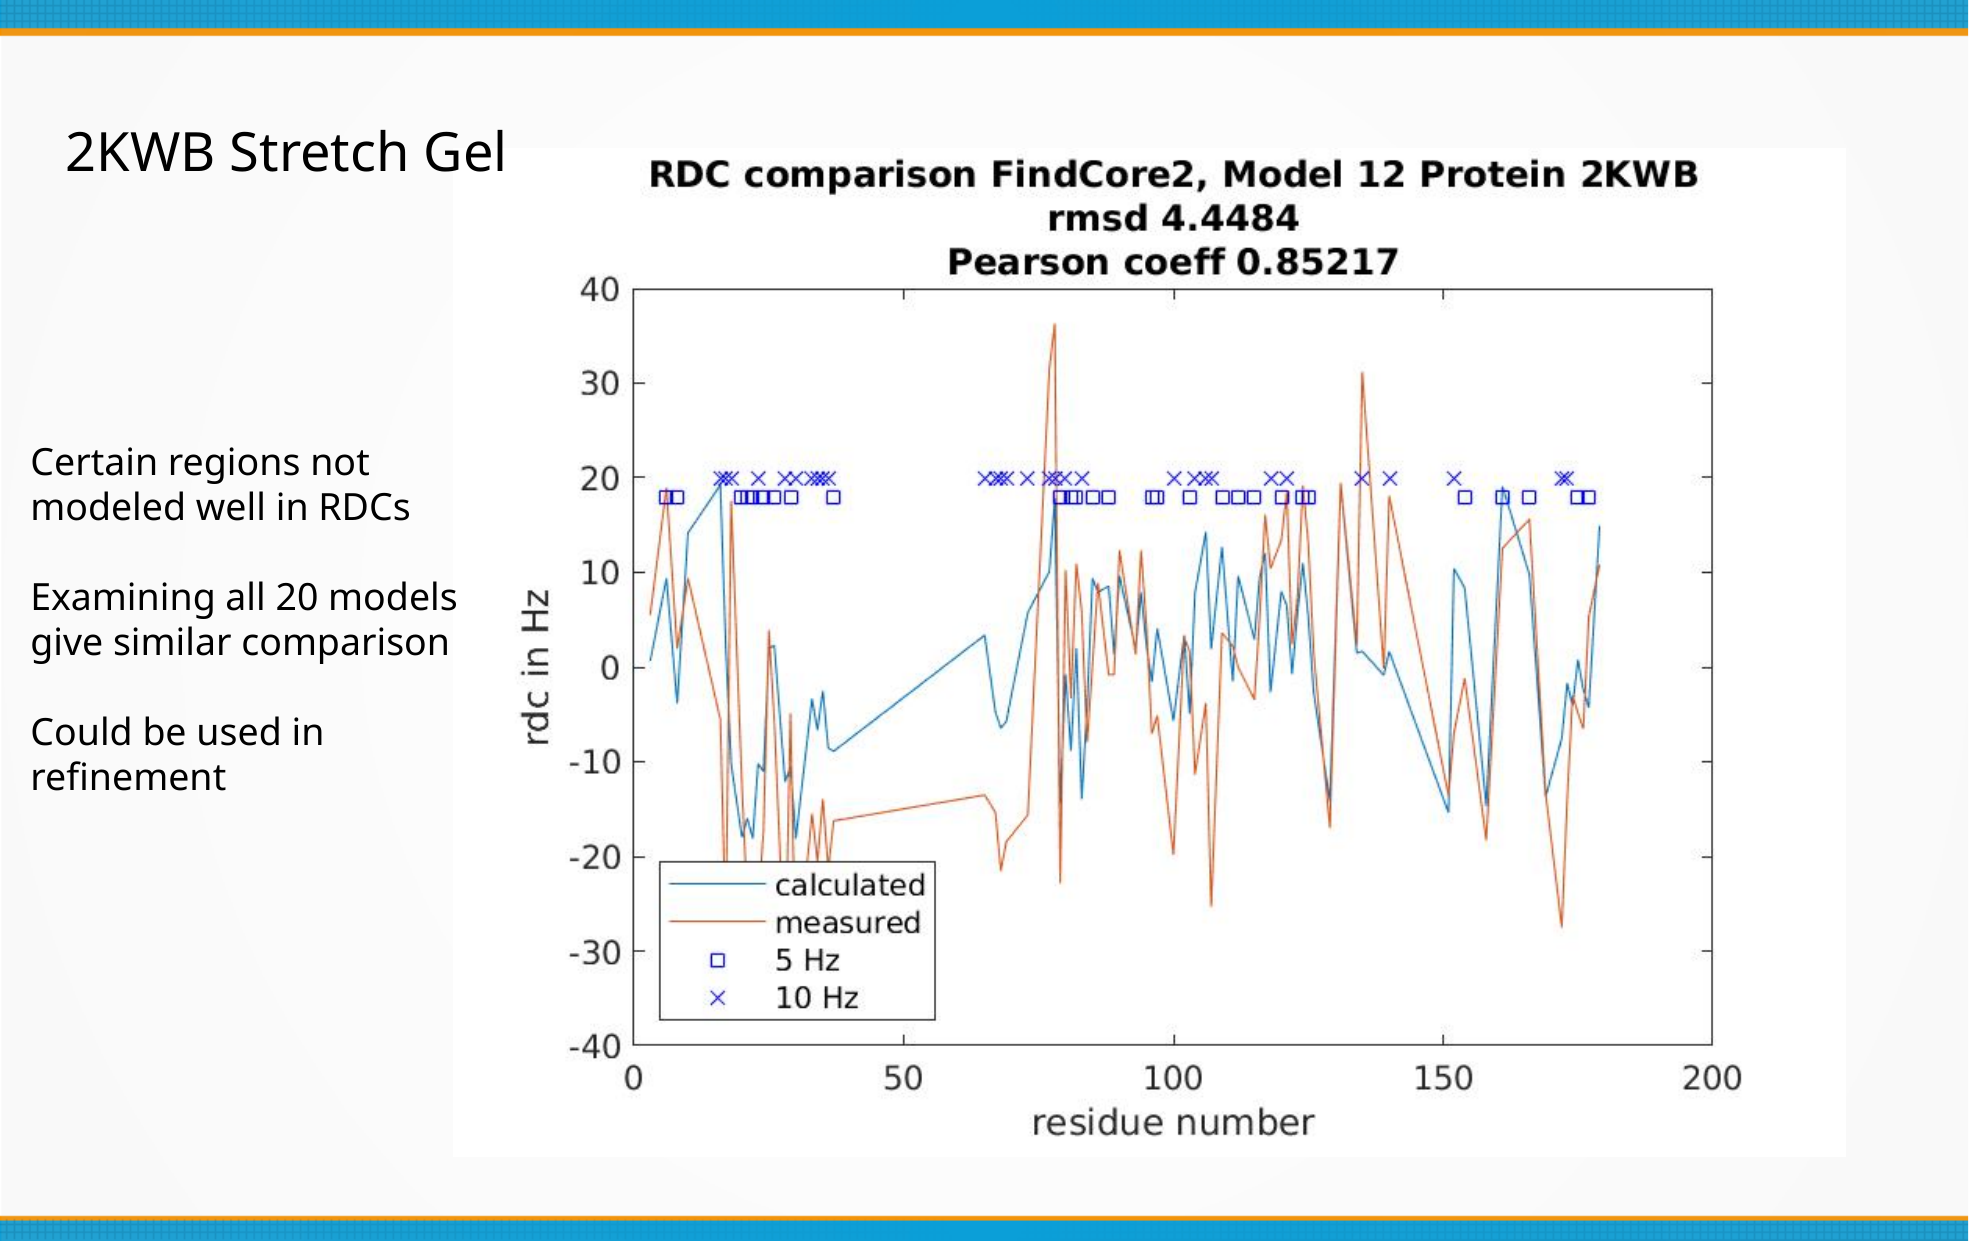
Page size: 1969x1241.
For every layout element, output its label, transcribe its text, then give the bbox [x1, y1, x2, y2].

text_box Certain regions not modeled well in RDCs Examining all 20 models give similar comparison Could be used in refinement [24, 498, 448, 738]
text_box 2KWB Stretch Gel [59, 90, 615, 209]
picture [0, 0, 1969, 1241]
